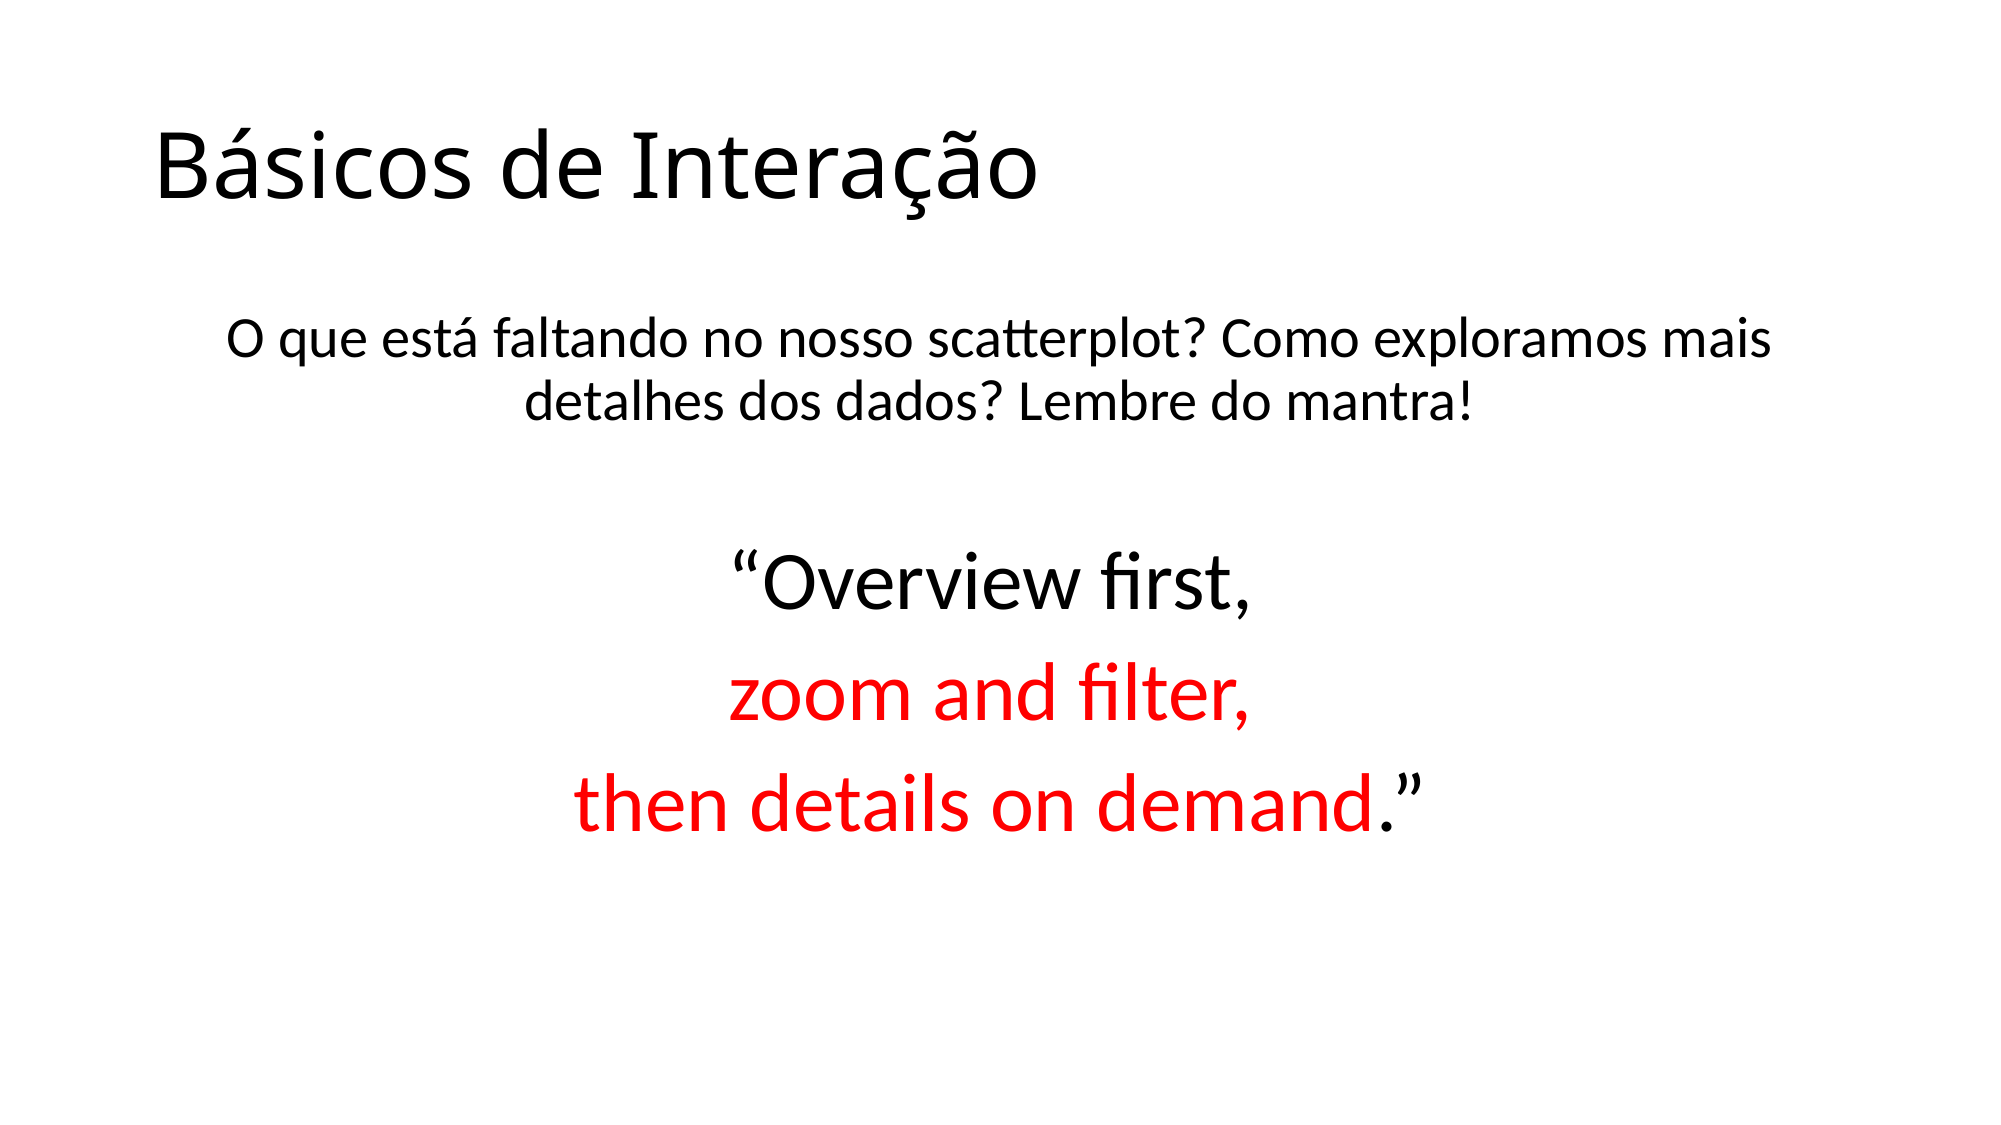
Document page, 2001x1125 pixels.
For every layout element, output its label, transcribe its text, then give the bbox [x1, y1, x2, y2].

list O que está faltando no nosso scatterplot? Como exploramos mais detalhes dos dados? Lembre do mantra! “Overview first, zoom and filter, then details on demand.” [137, 299, 1863, 1014]
title Básicos de Interação [137, 59, 1863, 278]
